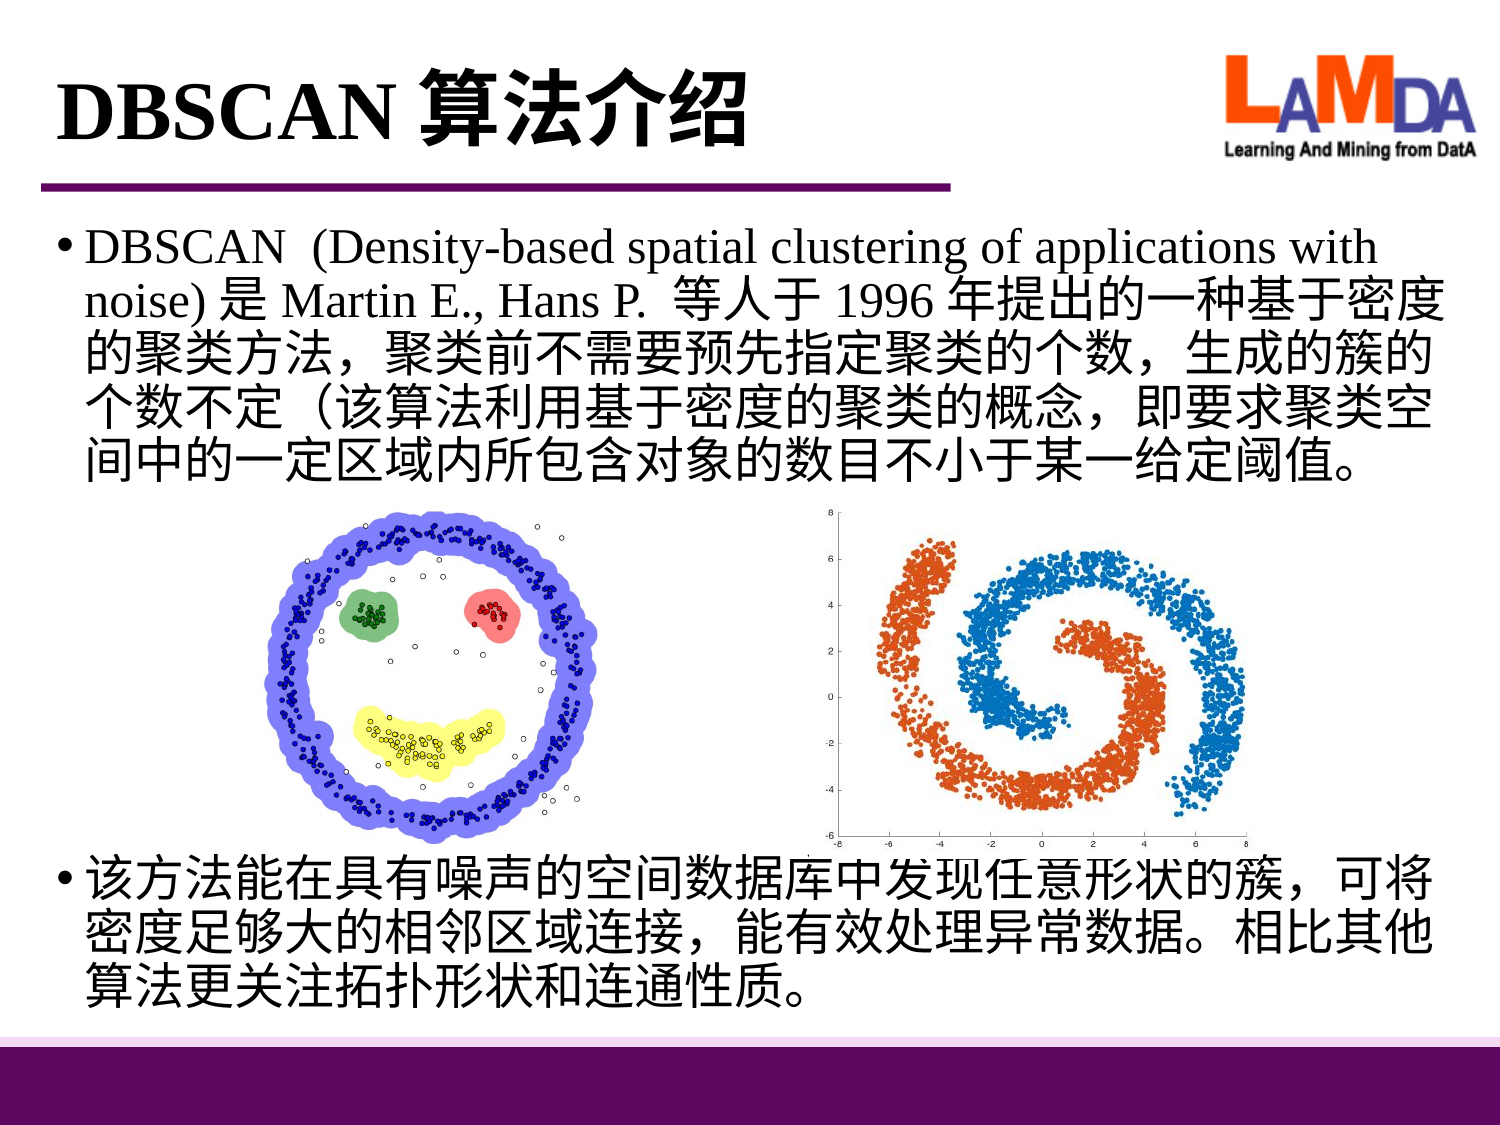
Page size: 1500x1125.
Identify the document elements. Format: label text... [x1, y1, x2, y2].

picture [1212, 46, 1493, 180]
picture [0, 1047, 1500, 1125]
picture [244, 496, 639, 844]
title DBSCAN算法介绍 [40, 52, 1214, 173]
list DBSCAN (Density-based spatial clustering of applications with noise)是Martin E., Hans P. 等人于1996年提出的一种基于密度的聚类方法，聚类前不需要预先指定聚类的个数，生成的簇的个数不定（该算法利用基于密度的聚类的概念，即要求聚类空间中的一定区域内所包含对象的数目不小于某一给定阈值。 该方法能在具有噪声的空间数据库中发现任意形状的簇，可将密度足够大的相邻区域连接，能有效处理异常数据。相比其他算法更关注拓扑形状和连通性质。 [41, 212, 1475, 1028]
picture [809, 496, 1263, 859]
